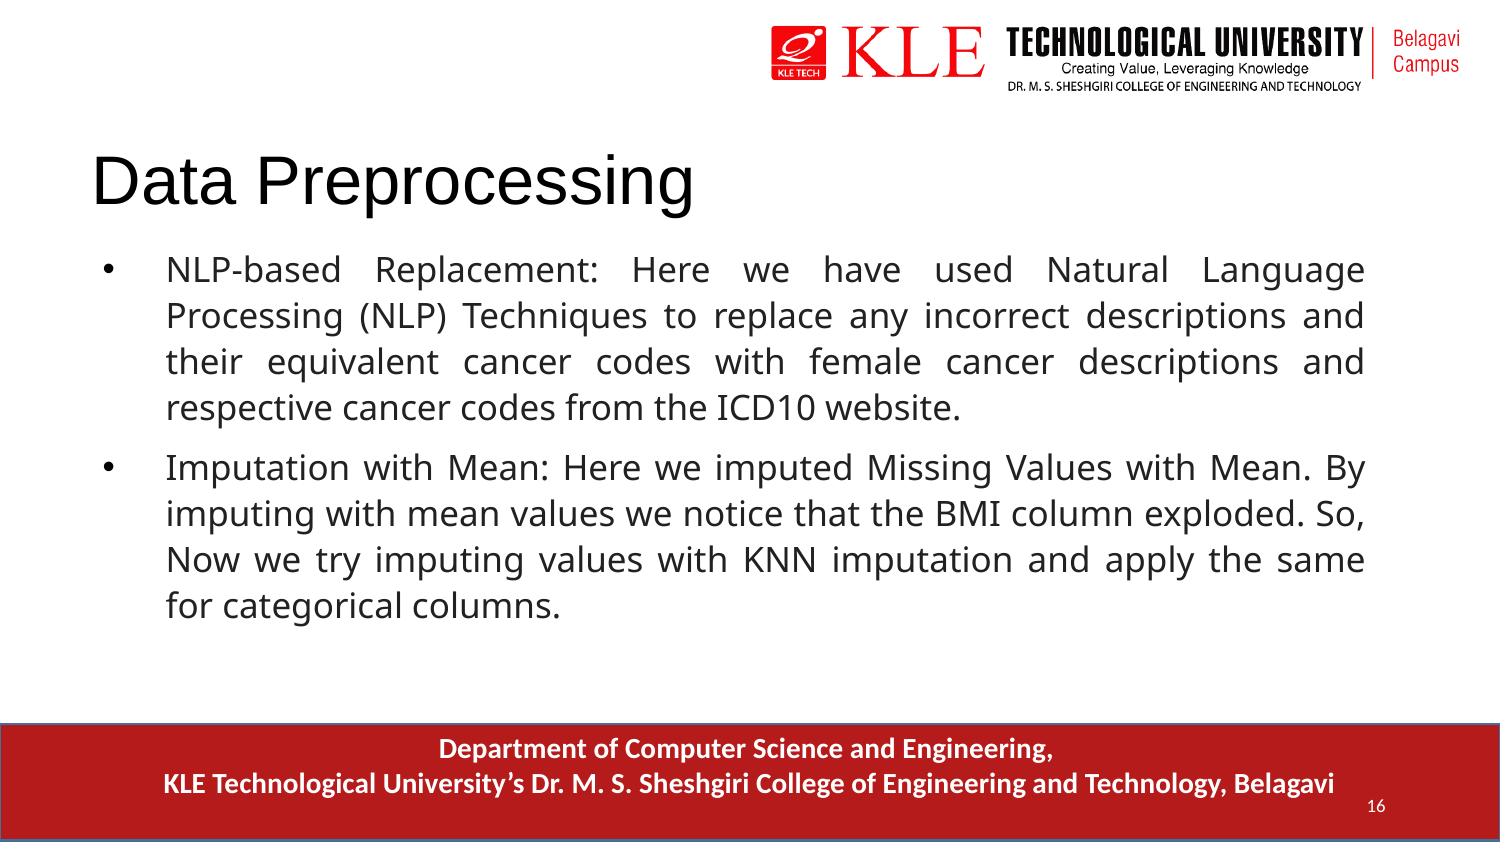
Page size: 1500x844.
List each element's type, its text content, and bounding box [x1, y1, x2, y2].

title Data Preprocessing [74, 100, 1369, 264]
picture [767, 18, 1470, 97]
list NLP-based Replacement: Here we have used Natural Language Processing (NLP) Techniques to replace any incorrect descriptions and their equivalent cancer codes with female cancer descriptions and respective cancer codes from the ICD10 website. Imputation with Mean: Here we imputed Missing Values with Mean. By imputing with mean values we notice that the BMI column exploded. So, Now we try imputing values with KNN imputation and apply the same for categorical columns. [83, 237, 1378, 635]
text_box Department of Computer Science and Engineering, KLE Technological University’s Dr. M. S. Sheshgiri College of Engineering and Technology, Belagavi [0, 723, 1500, 841]
slide_number 16 [1059, 782, 1397, 827]
